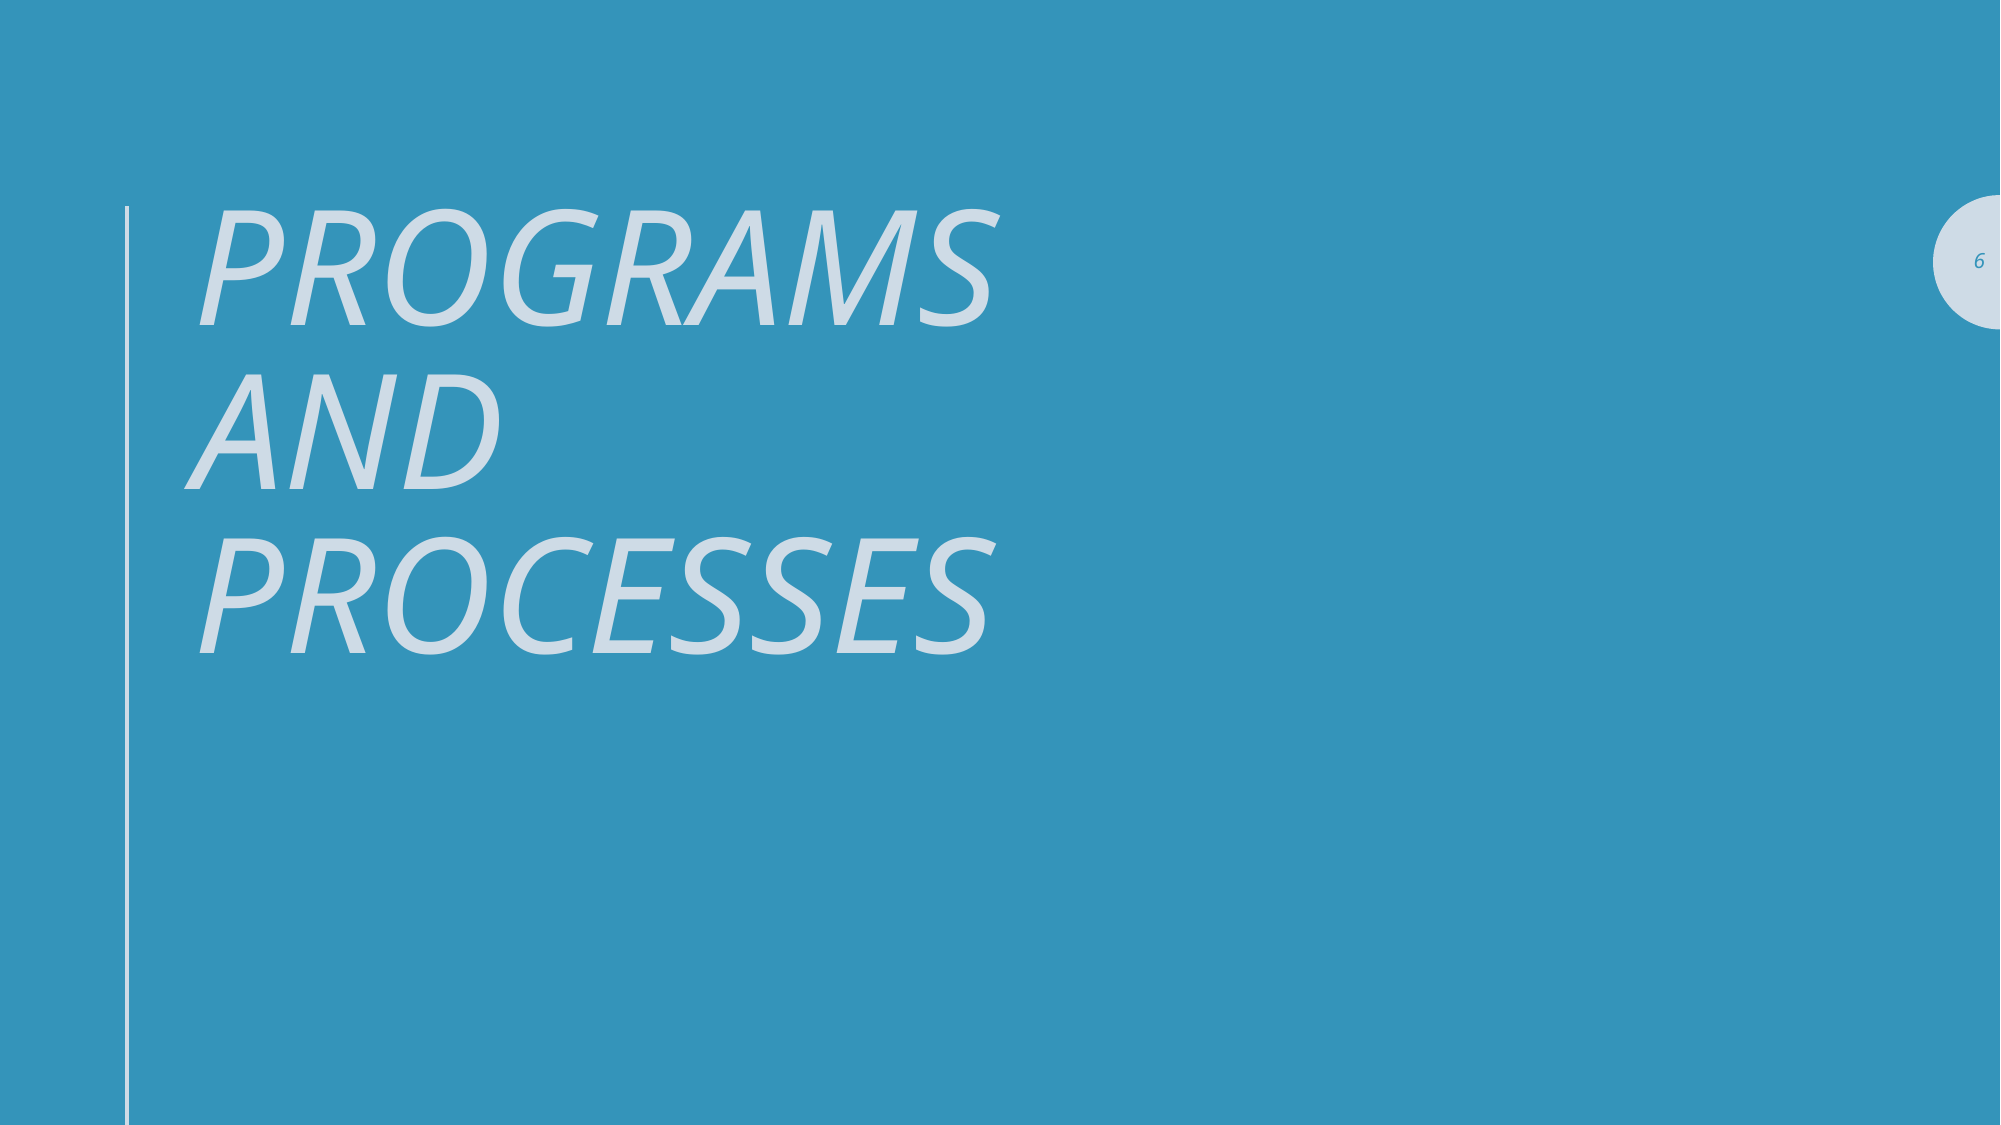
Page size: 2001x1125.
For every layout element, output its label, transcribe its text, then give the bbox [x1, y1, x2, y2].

title Programs and Processes [178, 187, 1333, 888]
slide_number 6 [1933, 232, 2000, 293]
